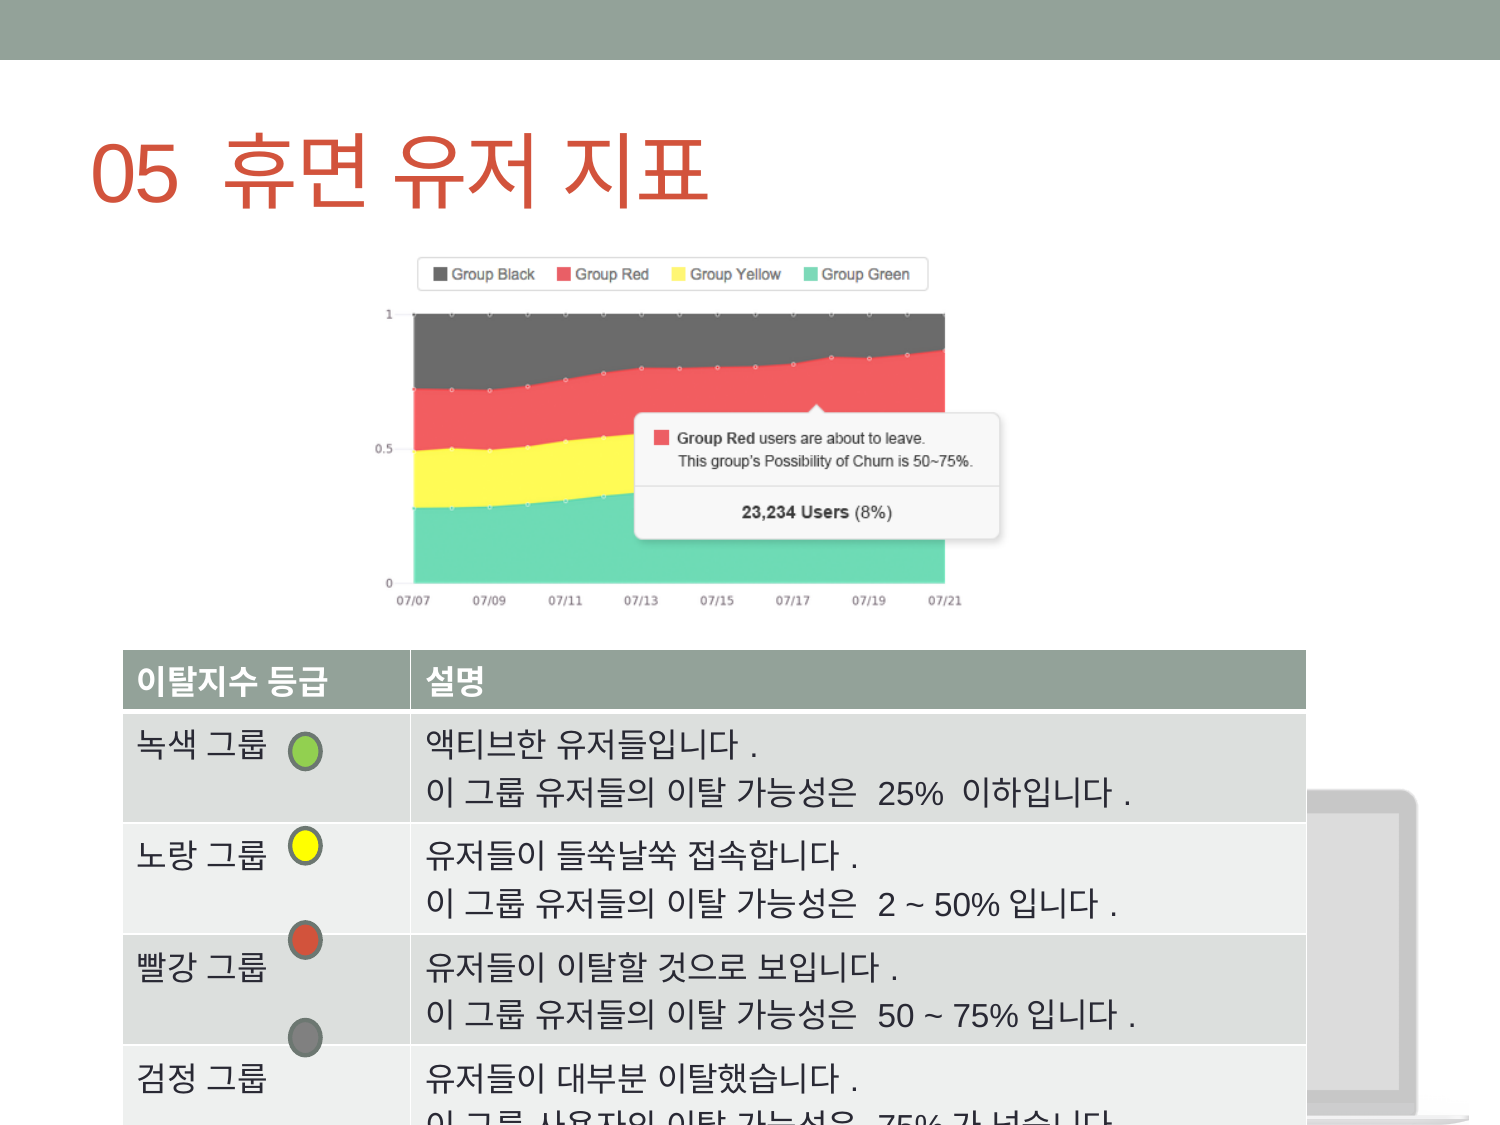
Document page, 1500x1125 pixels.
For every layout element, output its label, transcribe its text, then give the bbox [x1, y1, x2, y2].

picture [289, 223, 1057, 656]
table_cell 검정 그룹 [123, 1046, 410, 1125]
table_header 이탈지수 등급 [123, 650, 410, 709]
table_cell 유저들이 대부분 이탈했습니다. 이 그룹 사용자의 이탈 가능성은 75%가 넘습니다. [411, 1046, 888, 1125]
table_cell 빨강 그룹 [123, 935, 410, 1044]
table_header 설명 [411, 650, 1306, 709]
table_cell 녹색 그룹 [123, 714, 410, 822]
table_cell 유저들이 이탈할 것으로 보입니다. 이 그룹 유저들의 이탈 가능성은 50 ~ 75%입니다. [411, 935, 888, 1044]
text_box [287, 920, 323, 960]
text_box [287, 825, 323, 866]
table_cell 액티브한 유저들입니다. 이 그룹 유저들의 이탈 가능성은 25% 이하입니다. [411, 714, 1306, 822]
title 05 휴면 유저 지표 [75, 87, 1425, 250]
table_cell 노랑 그룹 [123, 824, 410, 933]
text_box [287, 731, 323, 772]
table_cell 유저들이 들쑥날쑥 접속합니다. 이 그룹 유저들의 이탈 가능성은 2 ~ 50%입니다. [411, 824, 888, 933]
picture [890, 786, 1469, 1125]
text_box [287, 1017, 323, 1058]
